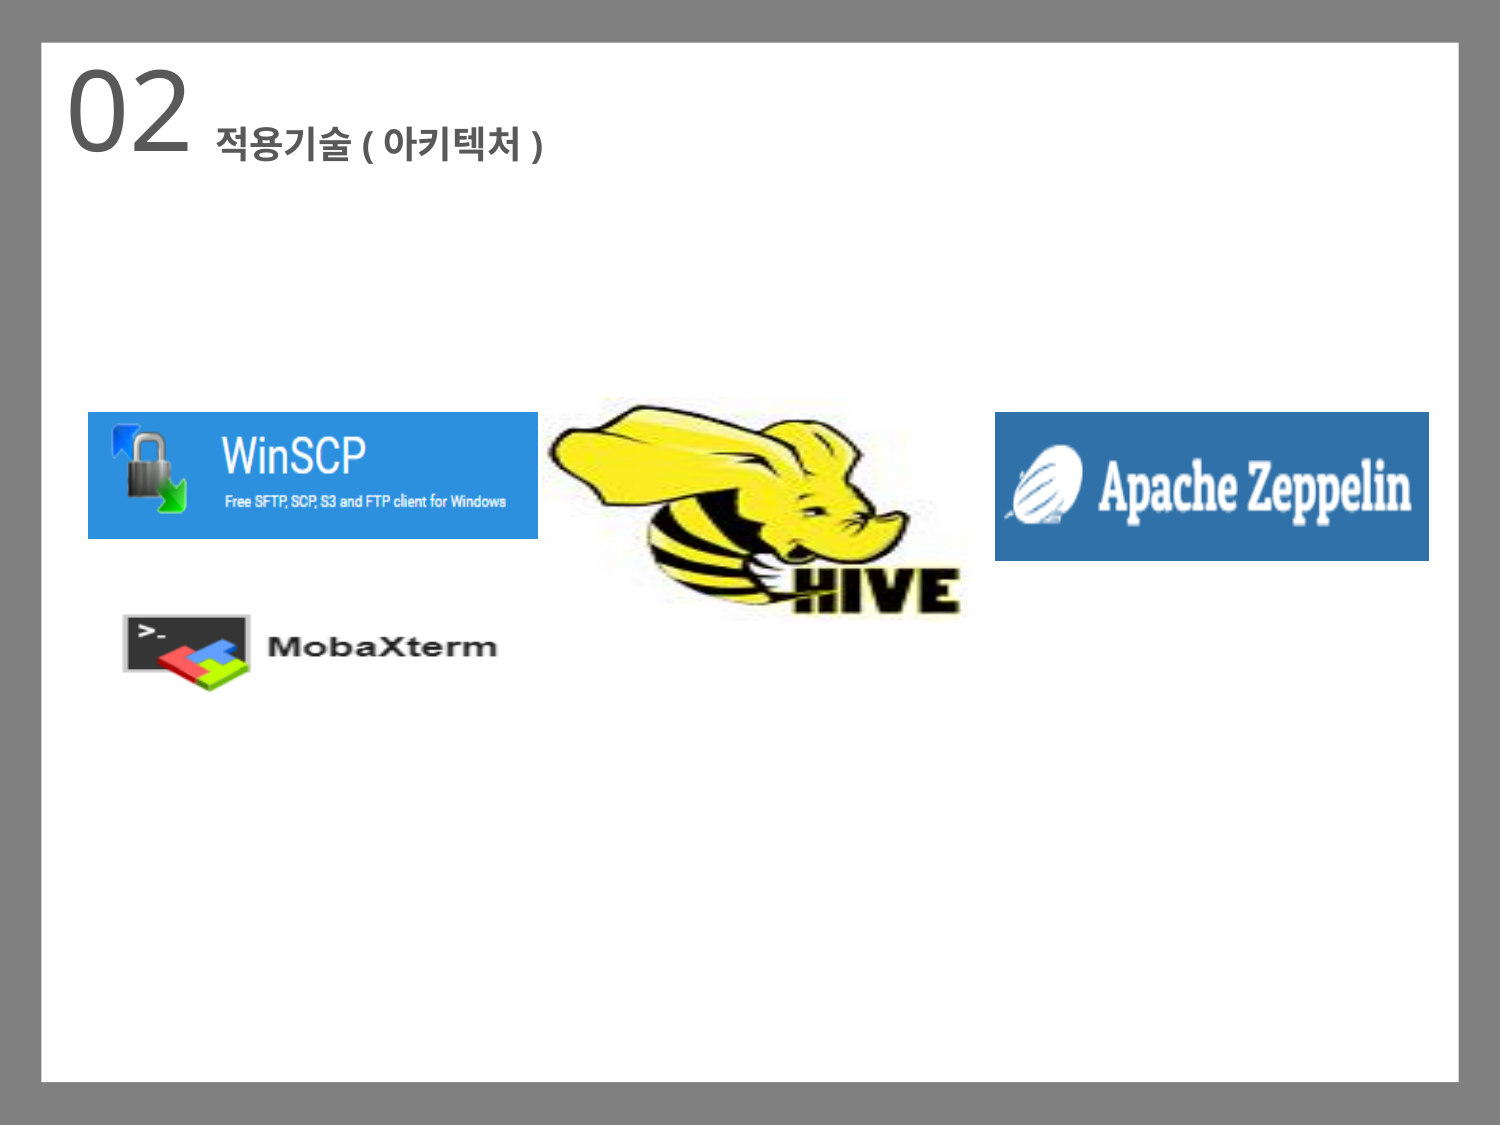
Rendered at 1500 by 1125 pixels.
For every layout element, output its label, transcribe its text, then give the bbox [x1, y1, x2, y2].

picture [88, 412, 538, 540]
text_box 적용기술(아키텍처) [255, 113, 886, 174]
text_box 메 [39, 41, 1461, 1084]
picture [89, 575, 540, 719]
text_box 02 [3, 31, 255, 182]
picture [995, 411, 1429, 561]
picture [542, 396, 976, 623]
